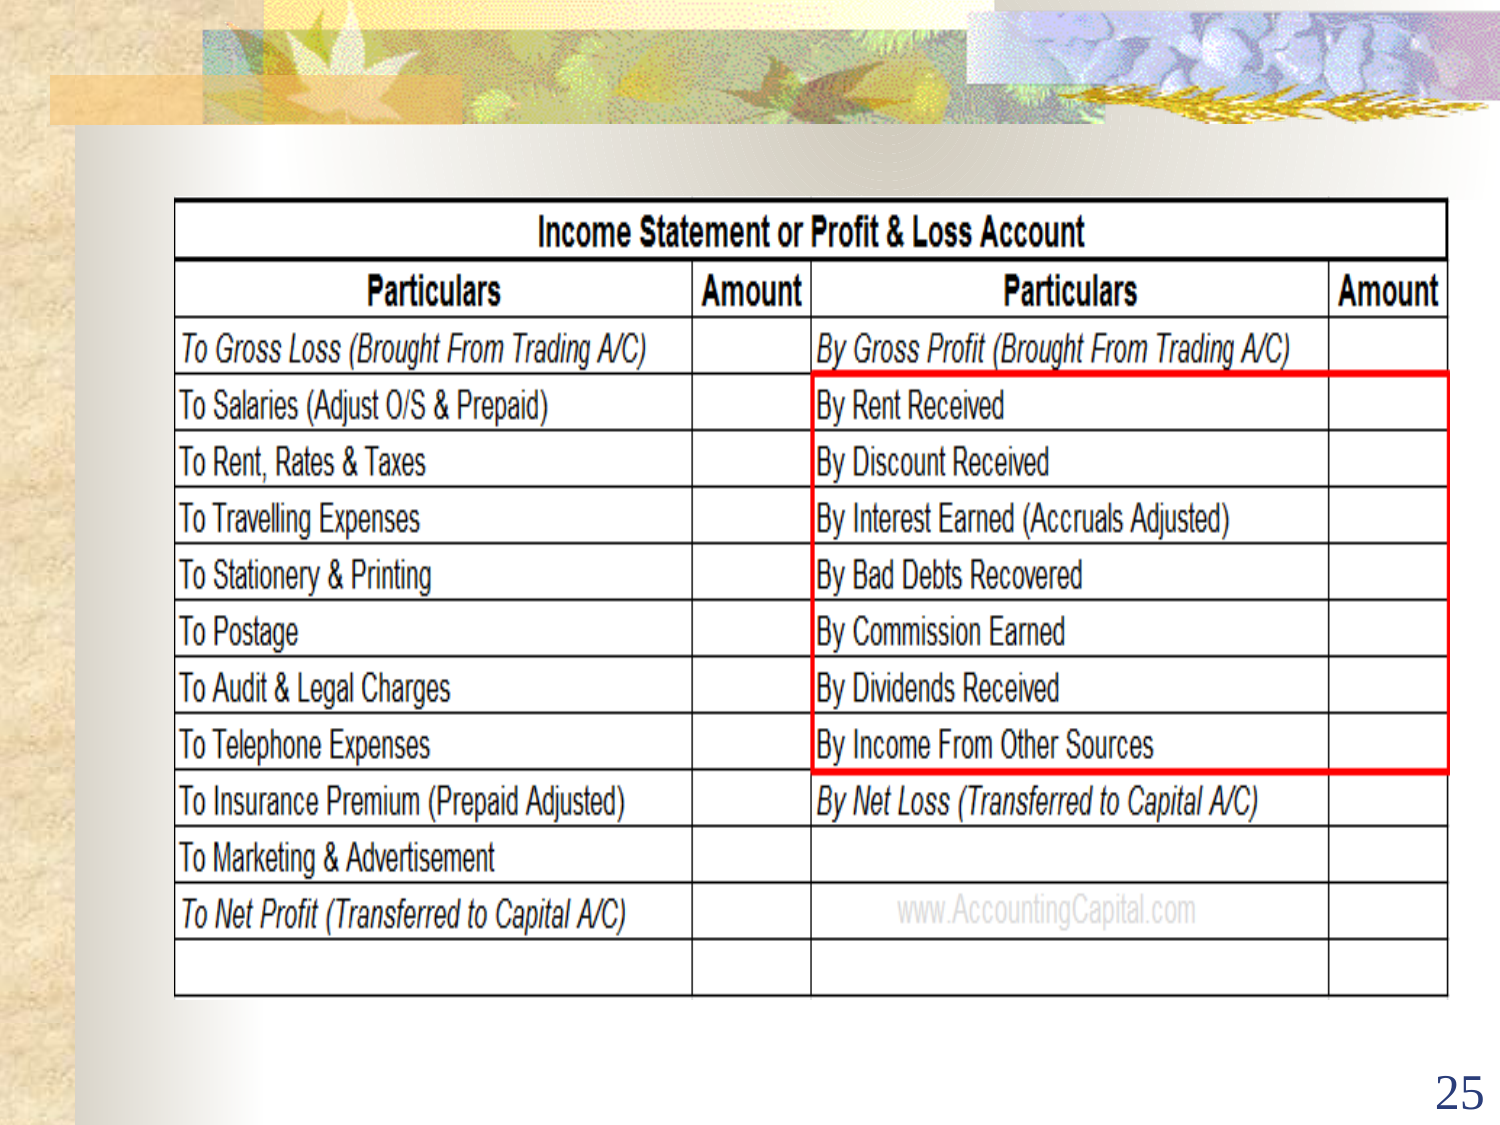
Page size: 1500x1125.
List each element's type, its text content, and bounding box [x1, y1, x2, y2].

picture [0, 0, 1500, 1125]
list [174, 196, 1451, 1000]
text_box ‹#› [1349, 1052, 1500, 1125]
